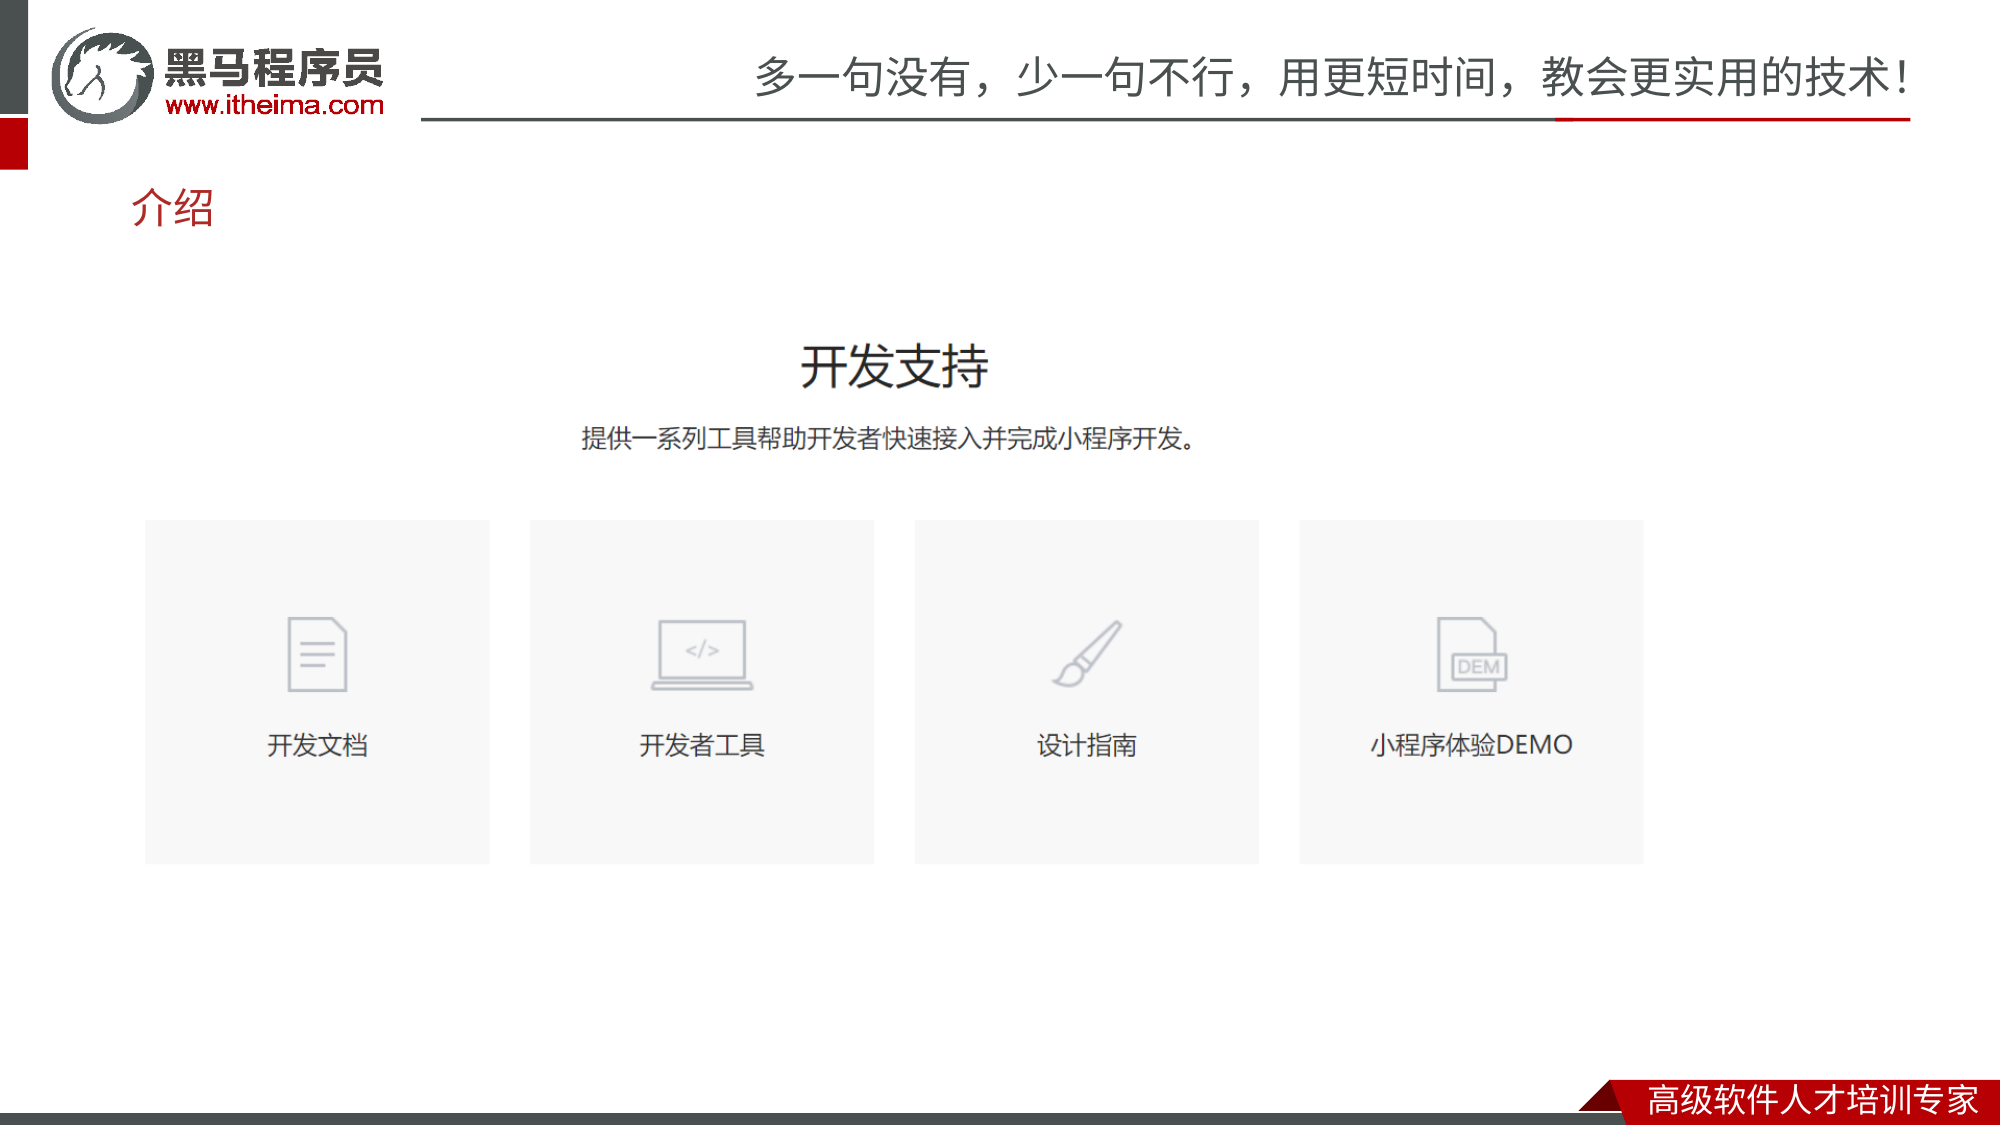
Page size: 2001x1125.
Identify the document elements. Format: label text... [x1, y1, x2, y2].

picture [50, 26, 384, 125]
title 介绍 [116, 164, 1872, 250]
picture [132, 329, 1652, 883]
